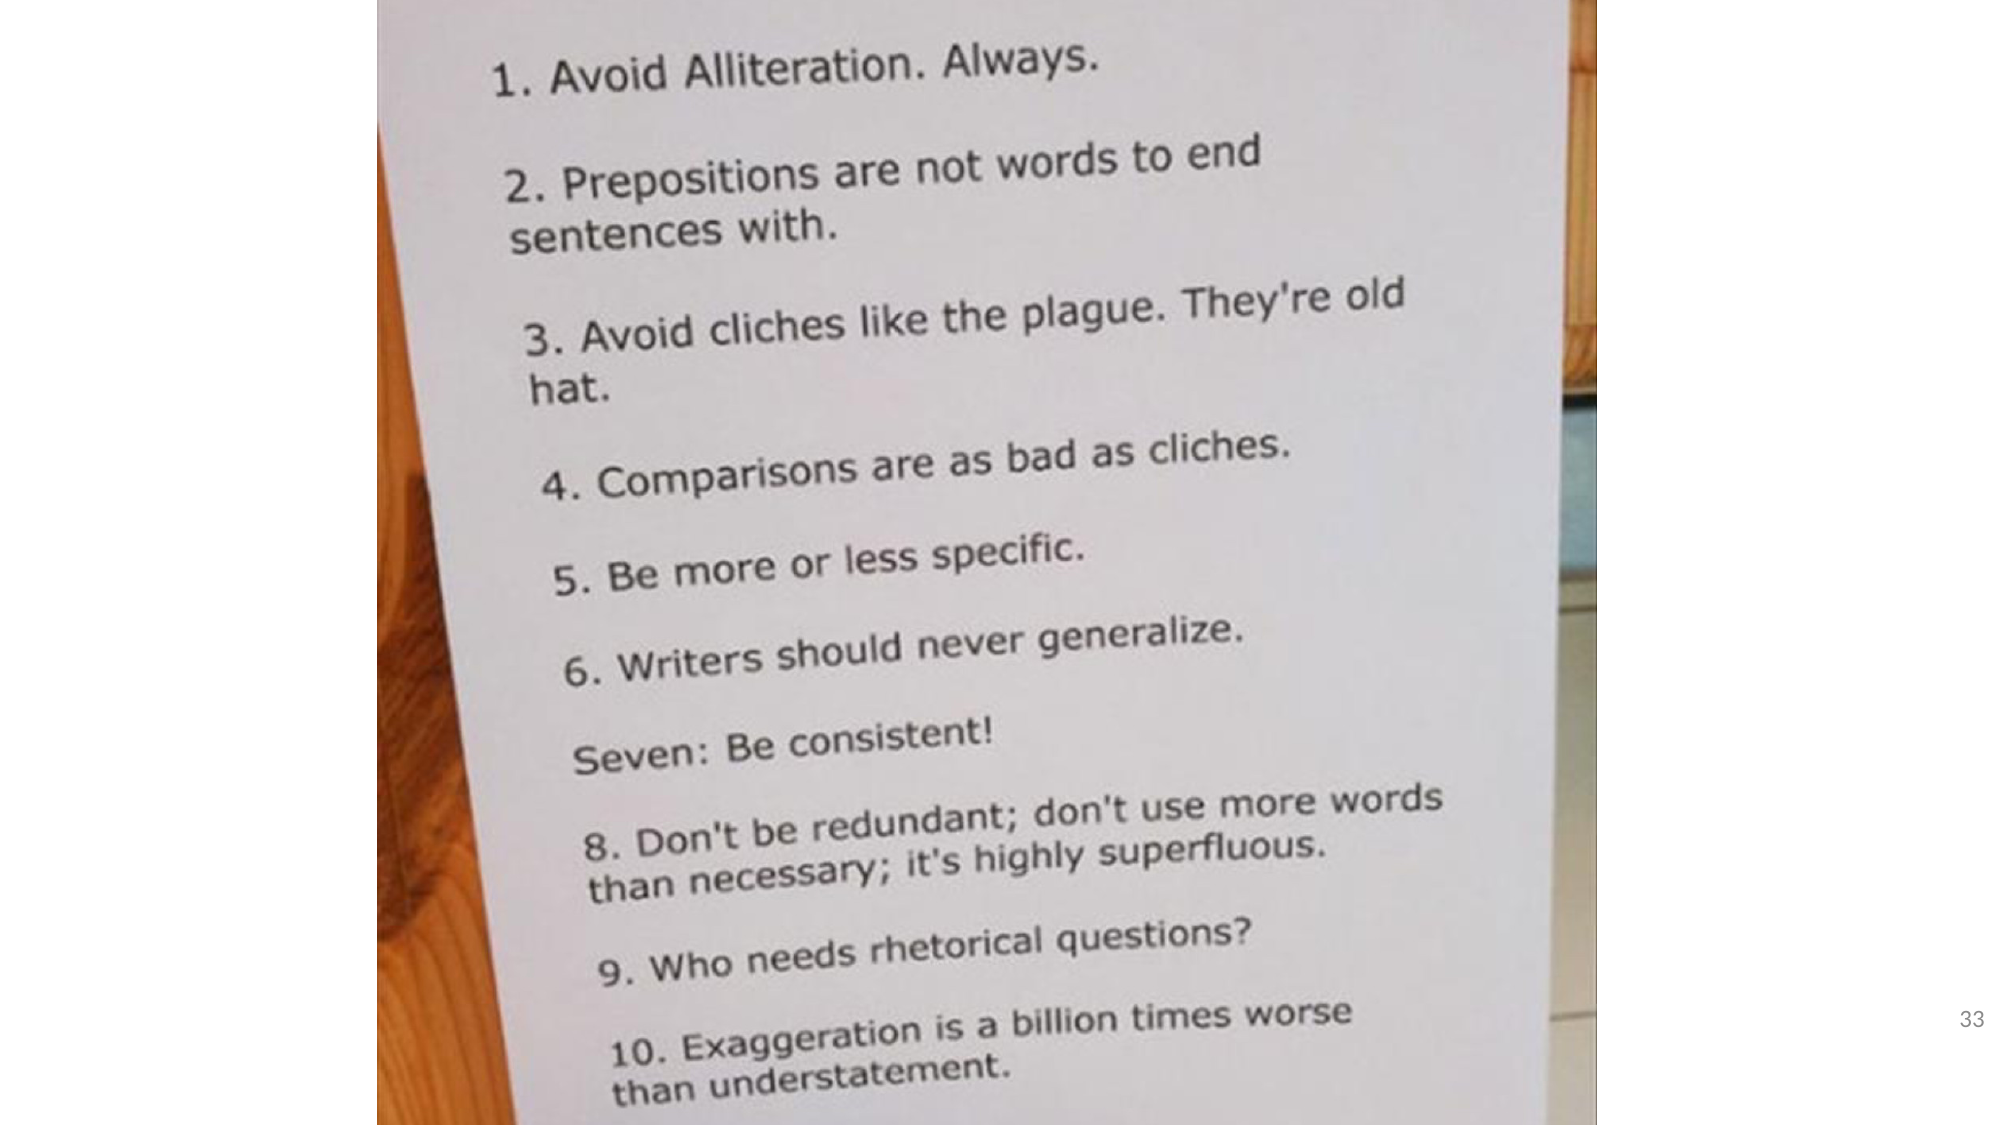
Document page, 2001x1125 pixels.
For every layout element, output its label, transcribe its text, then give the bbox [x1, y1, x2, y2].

slide_number 33 [1937, 1000, 2000, 1035]
picture [377, 0, 1597, 1125]
